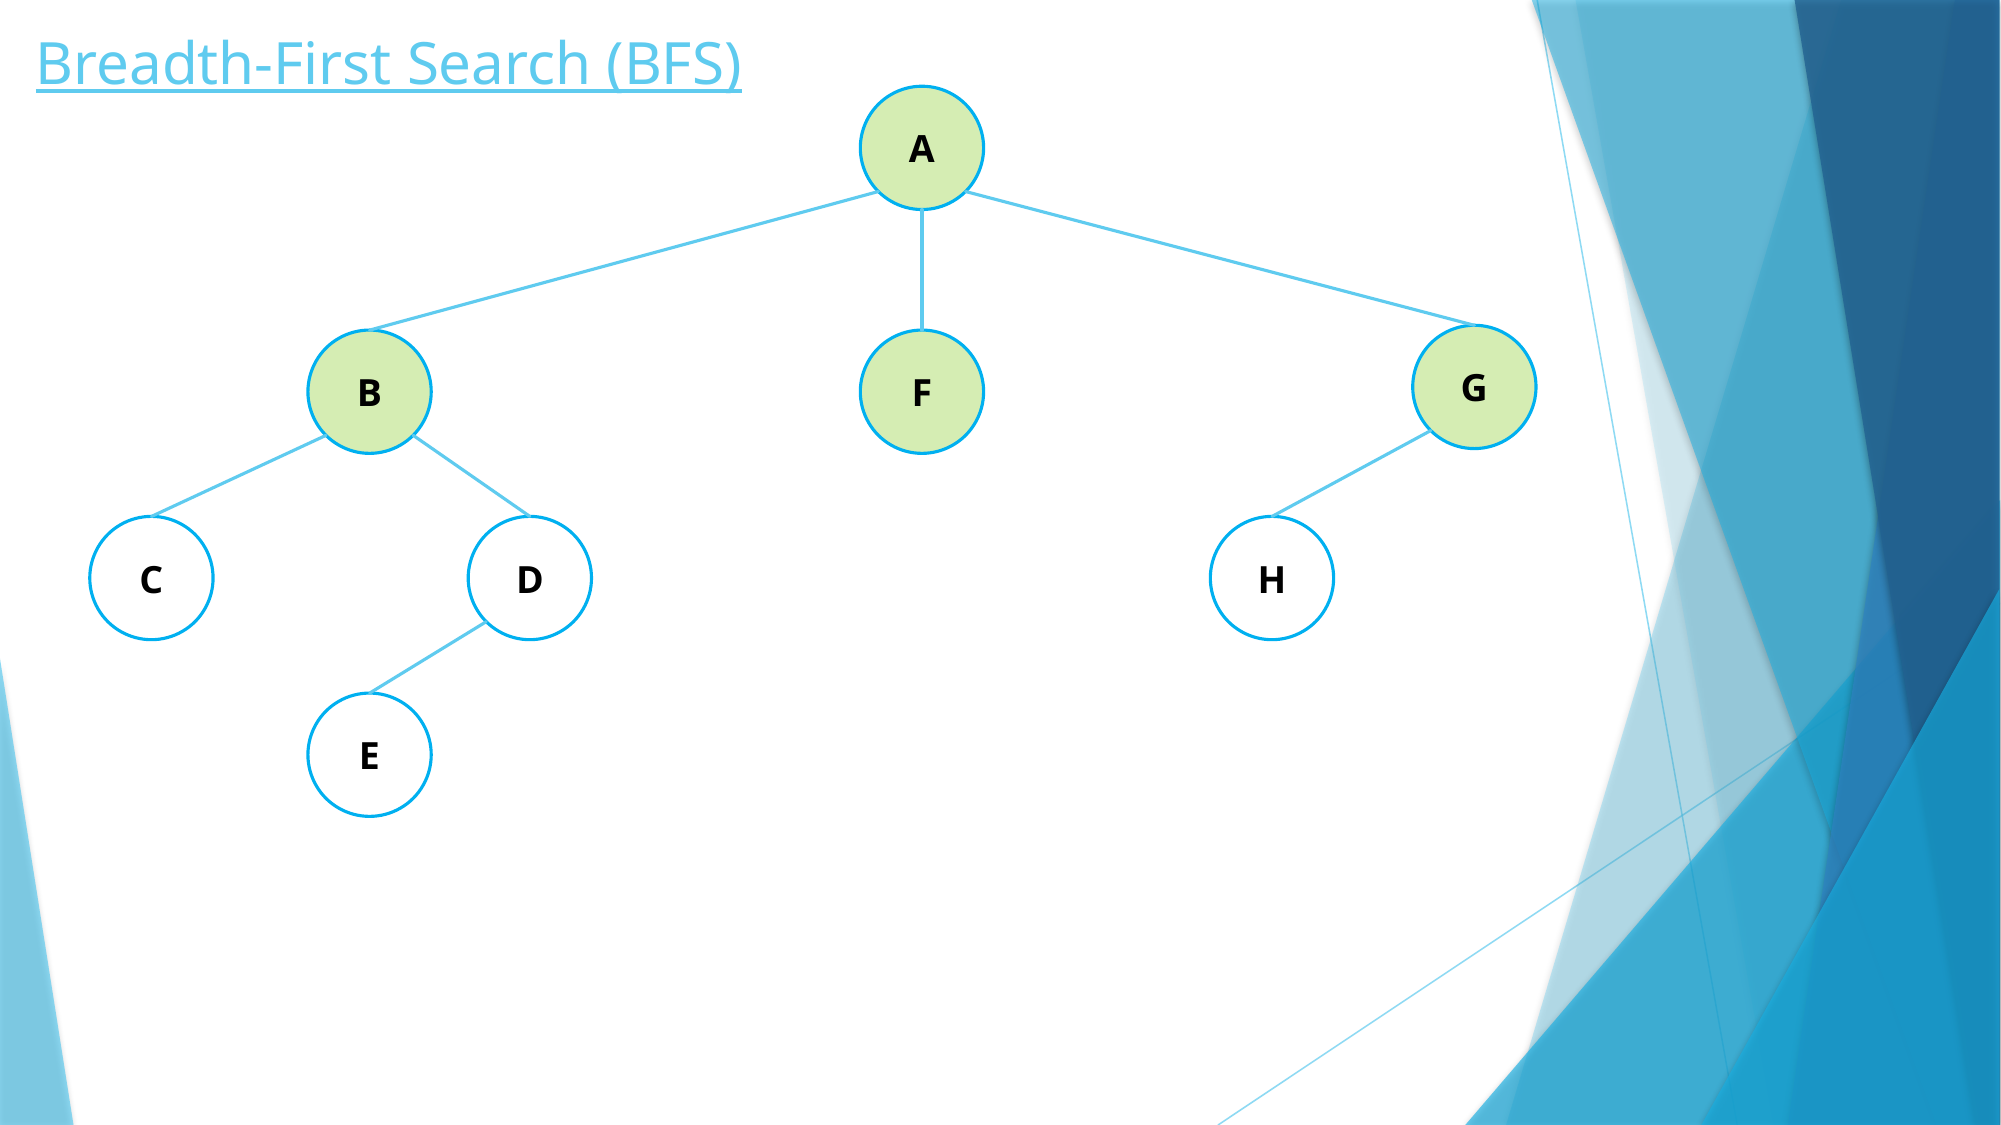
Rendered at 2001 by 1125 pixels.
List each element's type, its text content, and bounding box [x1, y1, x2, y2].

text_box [369, 621, 487, 694]
text_box D [466, 515, 594, 642]
text_box F [858, 328, 986, 455]
text_box H [1208, 515, 1336, 642]
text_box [150, 434, 327, 517]
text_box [369, 190, 879, 331]
text_box A [866, 178, 978, 212]
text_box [412, 434, 531, 517]
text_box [1271, 429, 1432, 517]
text_box C [88, 515, 215, 642]
text_box B [306, 328, 433, 455]
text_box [965, 190, 1475, 326]
text_box G [1411, 323, 1538, 451]
title Breadth-First Search (BFS) [20, 18, 1075, 178]
text_box E [306, 691, 433, 818]
